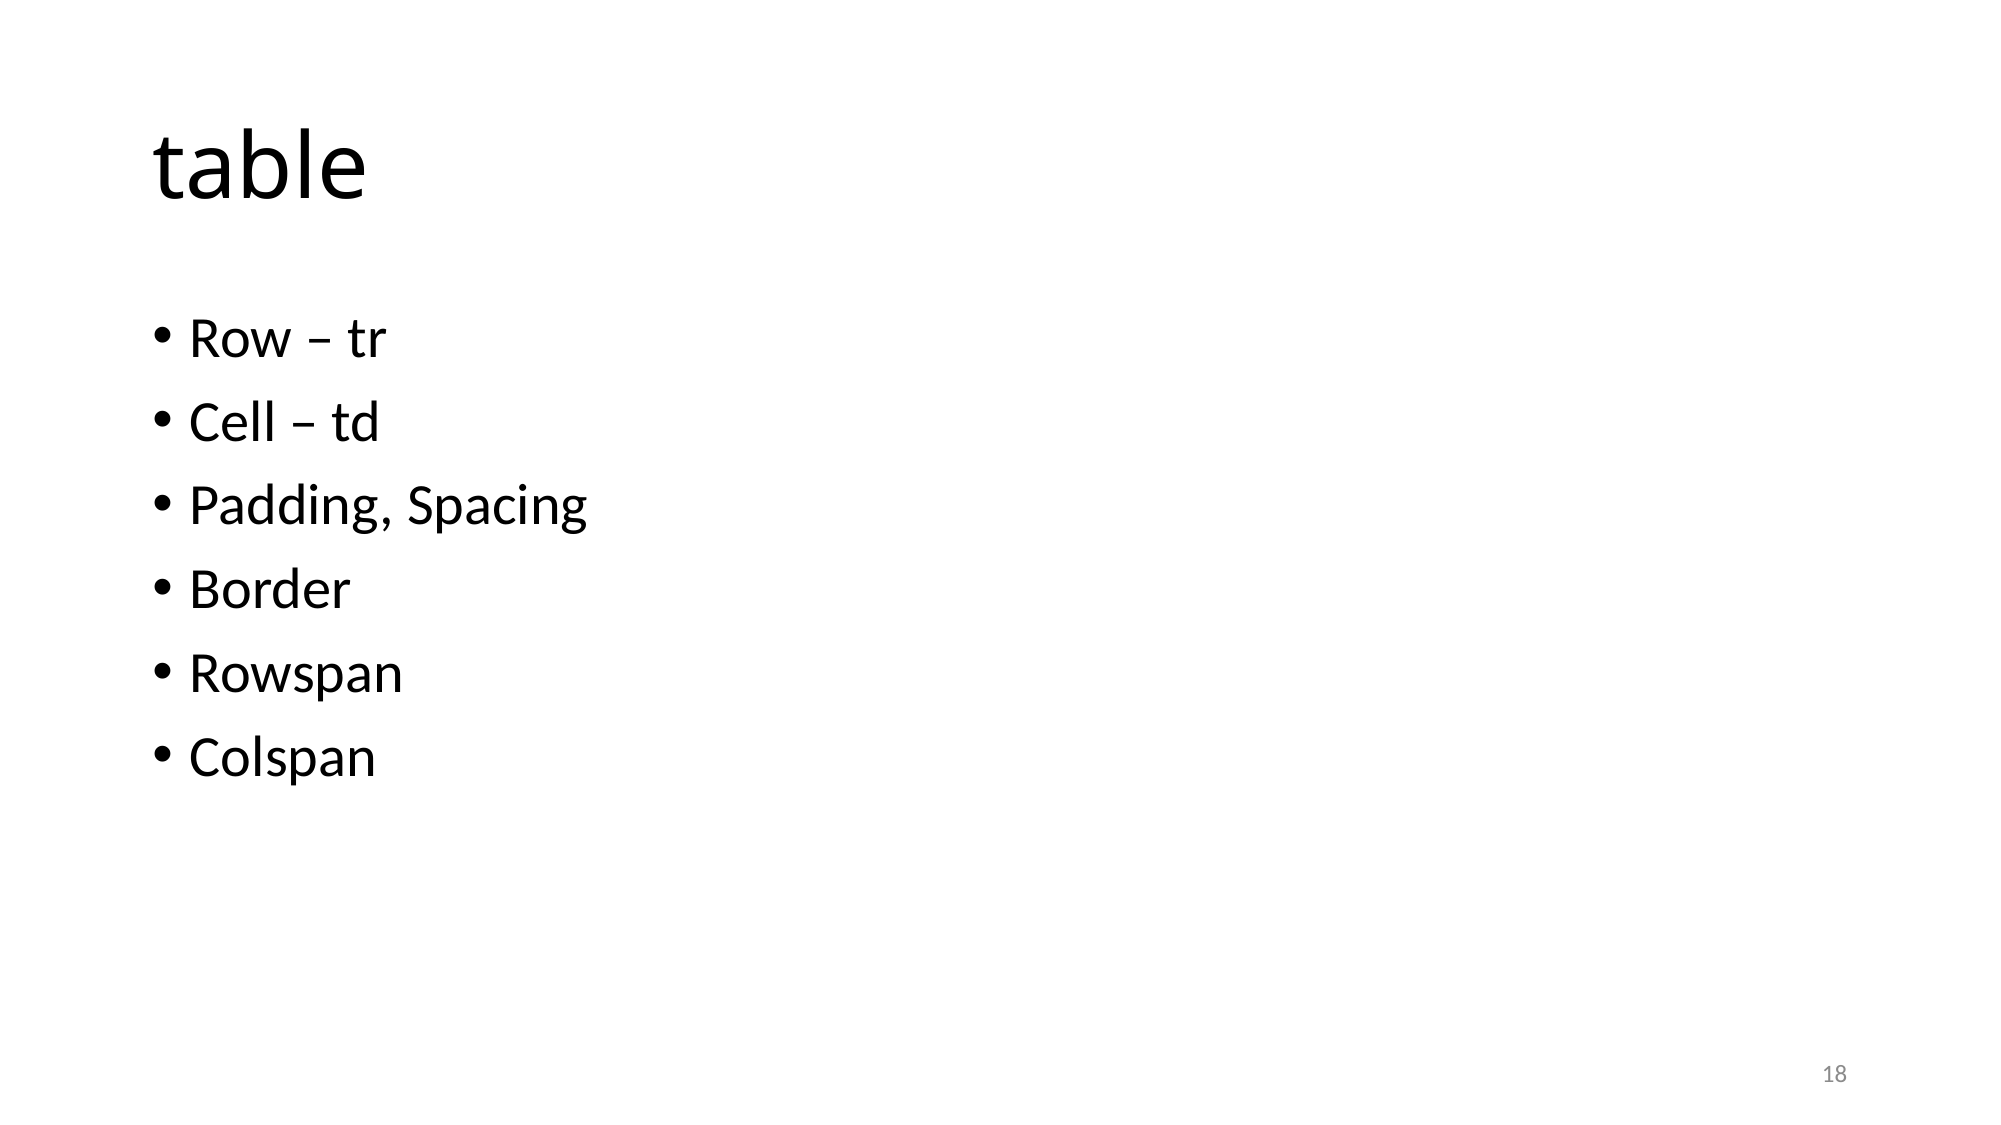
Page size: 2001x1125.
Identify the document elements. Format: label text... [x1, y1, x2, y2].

list Row – tr Cell – td Padding, Spacing Border Rowspan Colspan [137, 299, 1863, 1014]
title table [137, 59, 1863, 278]
slide_number 18 [1412, 1042, 1863, 1103]
